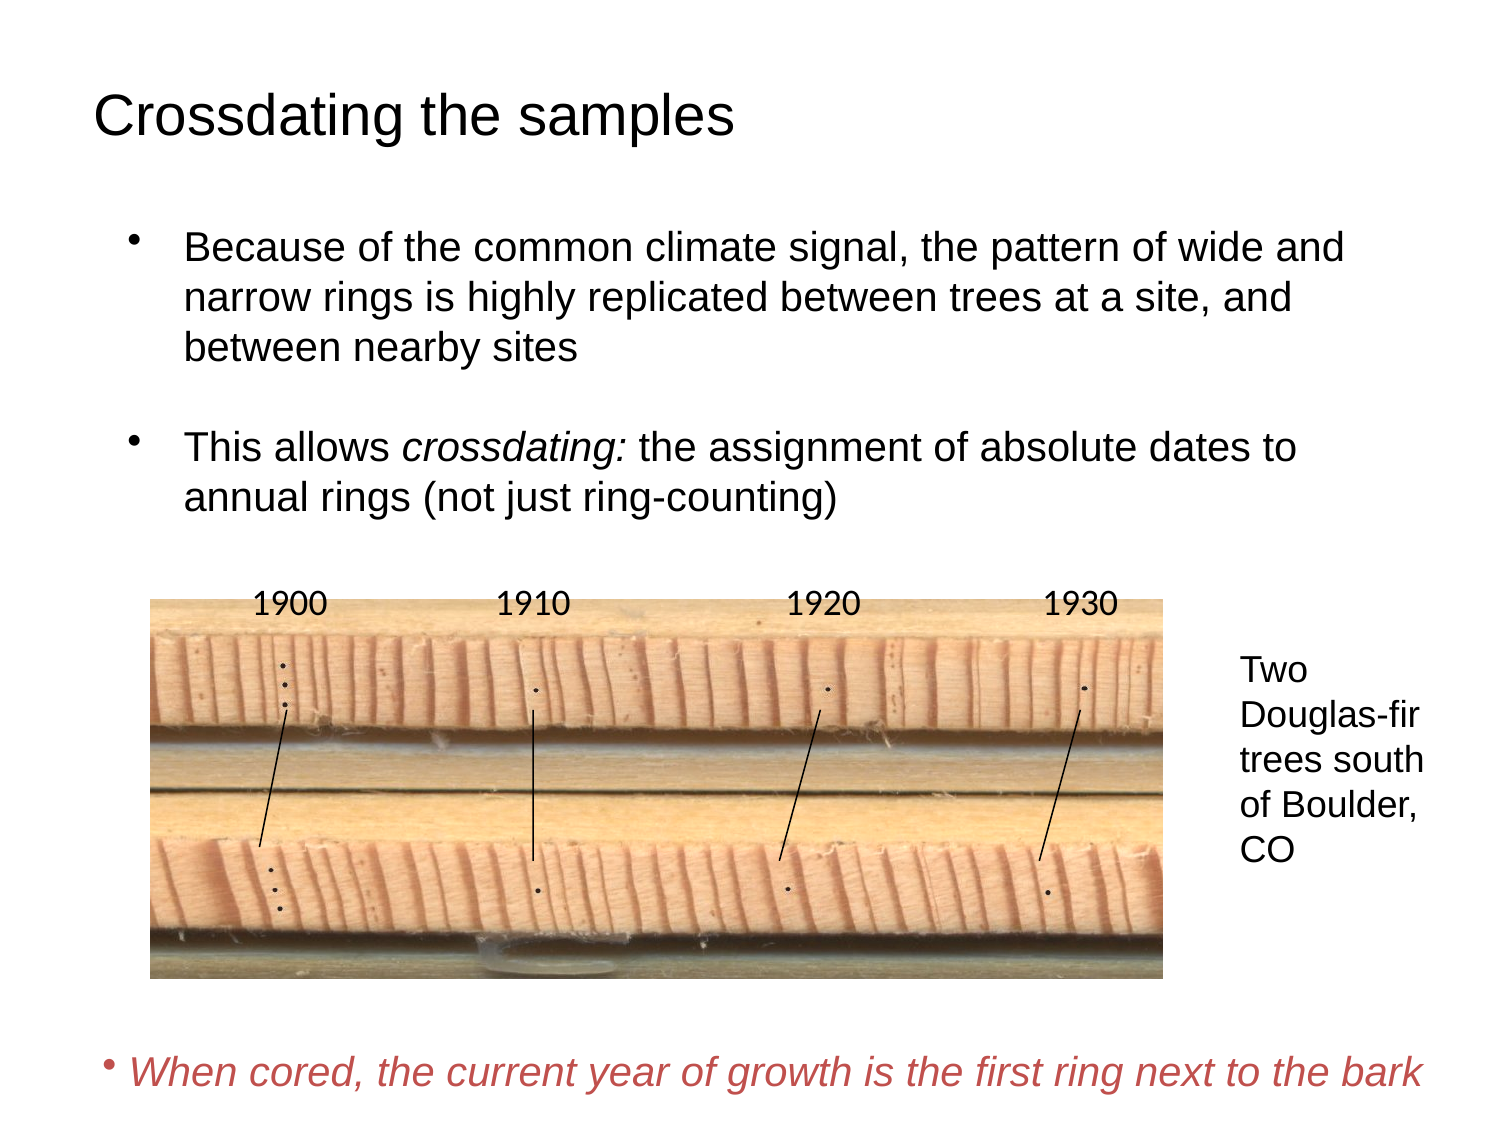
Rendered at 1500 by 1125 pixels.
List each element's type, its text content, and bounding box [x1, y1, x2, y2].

text_box When cored, the current year of growth is the first ring next to the bark [87, 1037, 1463, 1103]
text_box Crossdating the samples [62, 50, 1350, 175]
text_box Two Douglas-fir trees south of Boulder, CO [1224, 637, 1450, 878]
text_box Because of the common climate signal, the pattern of wide and narrow rings is highly replicated between trees at a site, and between nearby sites This allows crossdating: the assignment of absolute dates to annual rings (not just ring-counting) [112, 212, 1425, 988]
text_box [149, 562, 1163, 979]
